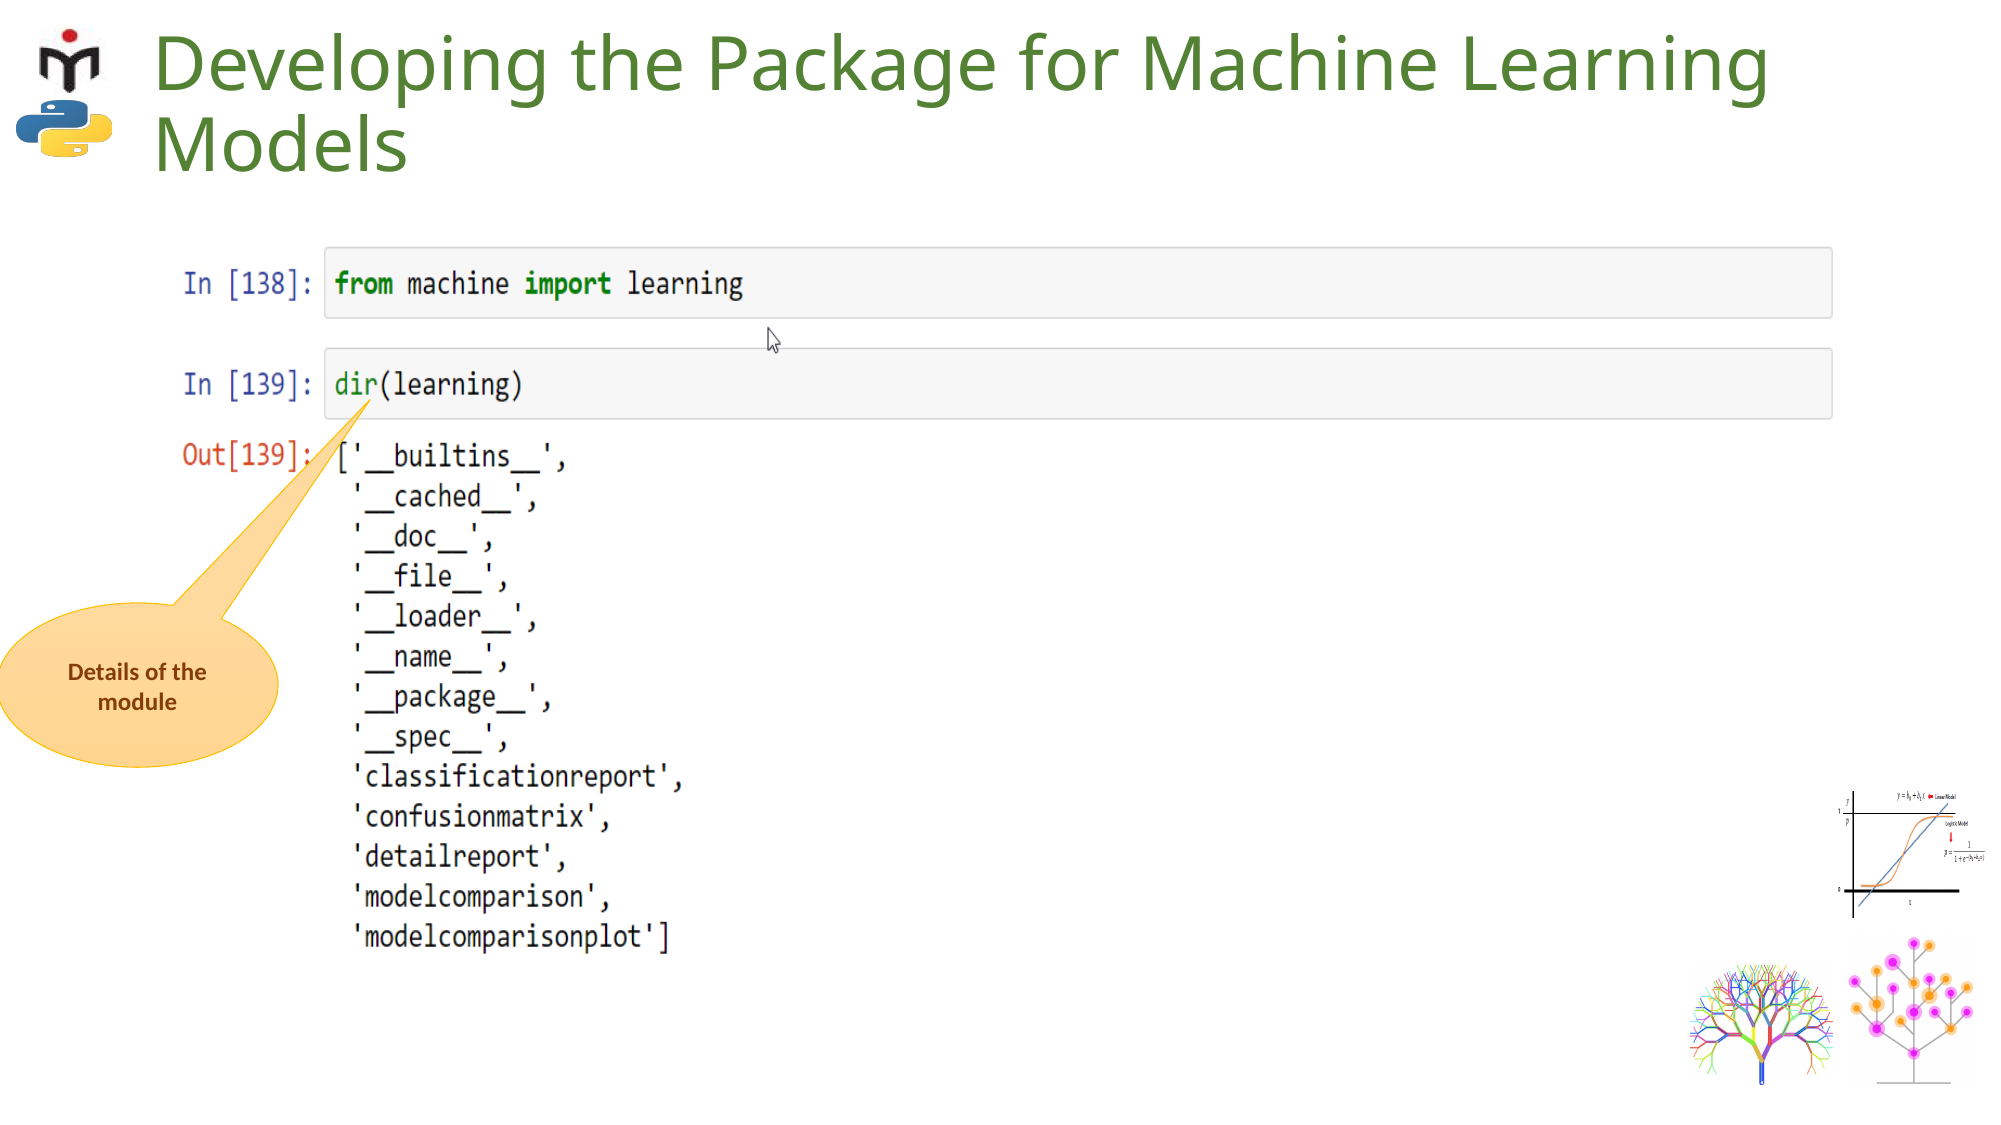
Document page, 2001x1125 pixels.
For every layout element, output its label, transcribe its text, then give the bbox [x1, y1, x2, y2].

text_box Details of the module [0, 602, 139, 768]
picture [16, 19, 115, 157]
text_box Developing the Package for Machine Learning Models [137, 59, 1863, 154]
picture [139, 203, 1991, 1086]
